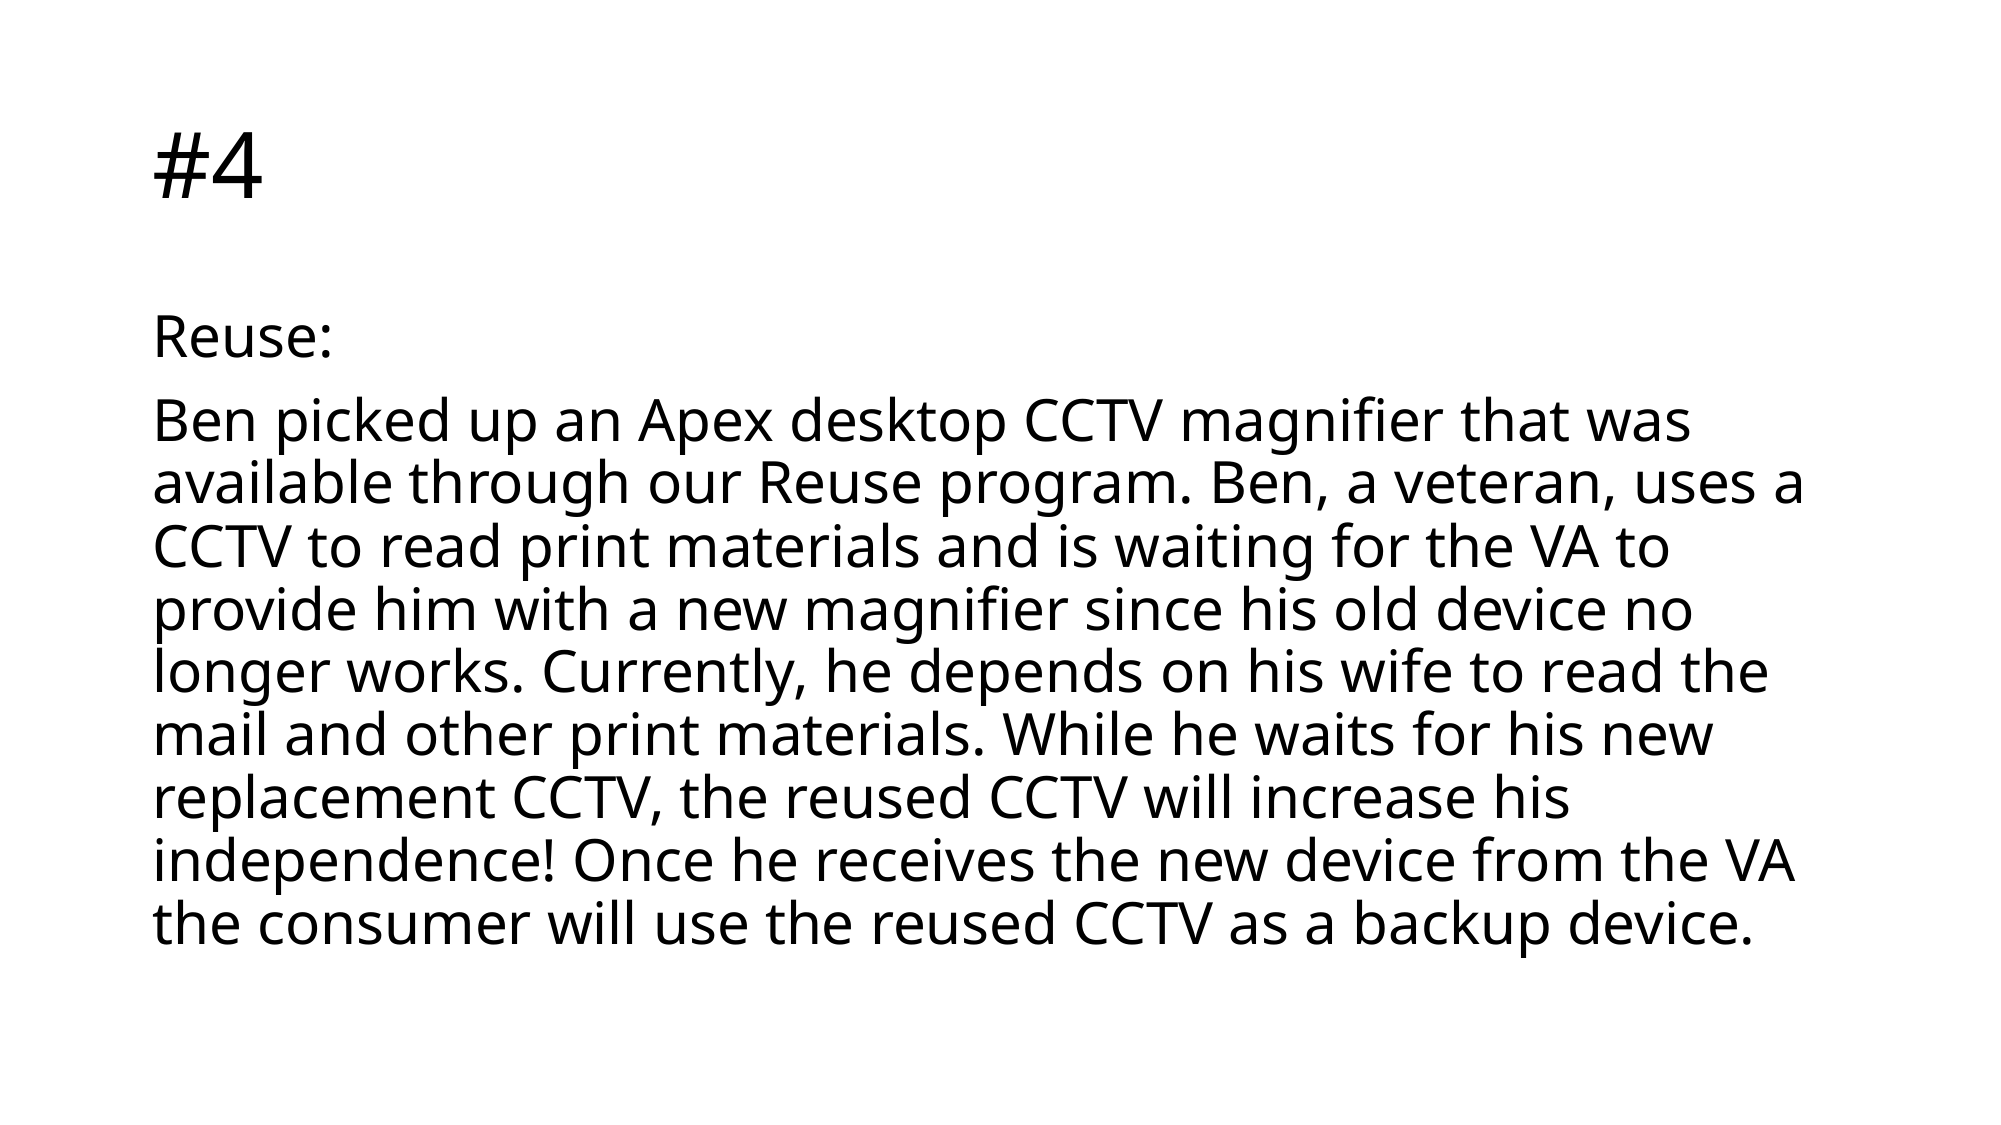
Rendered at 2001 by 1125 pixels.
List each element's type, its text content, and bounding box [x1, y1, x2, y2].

title #4 [137, 59, 1863, 278]
list Reuse: Ben picked up an Apex desktop CCTV magnifier that was available through our Reuse program. Ben, a veteran, uses a CCTV to read print materials and is waiting for the VA to provide him with a new magnifier since his old device no longer works. Currently, he depends on his wife to read the mail and other print materials. While he waits for his new replacement CCTV, the reused CCTV will increase his independence! Once he receives the new device from the VA the consumer will use the reused CCTV as a backup device. [137, 299, 1863, 1014]
